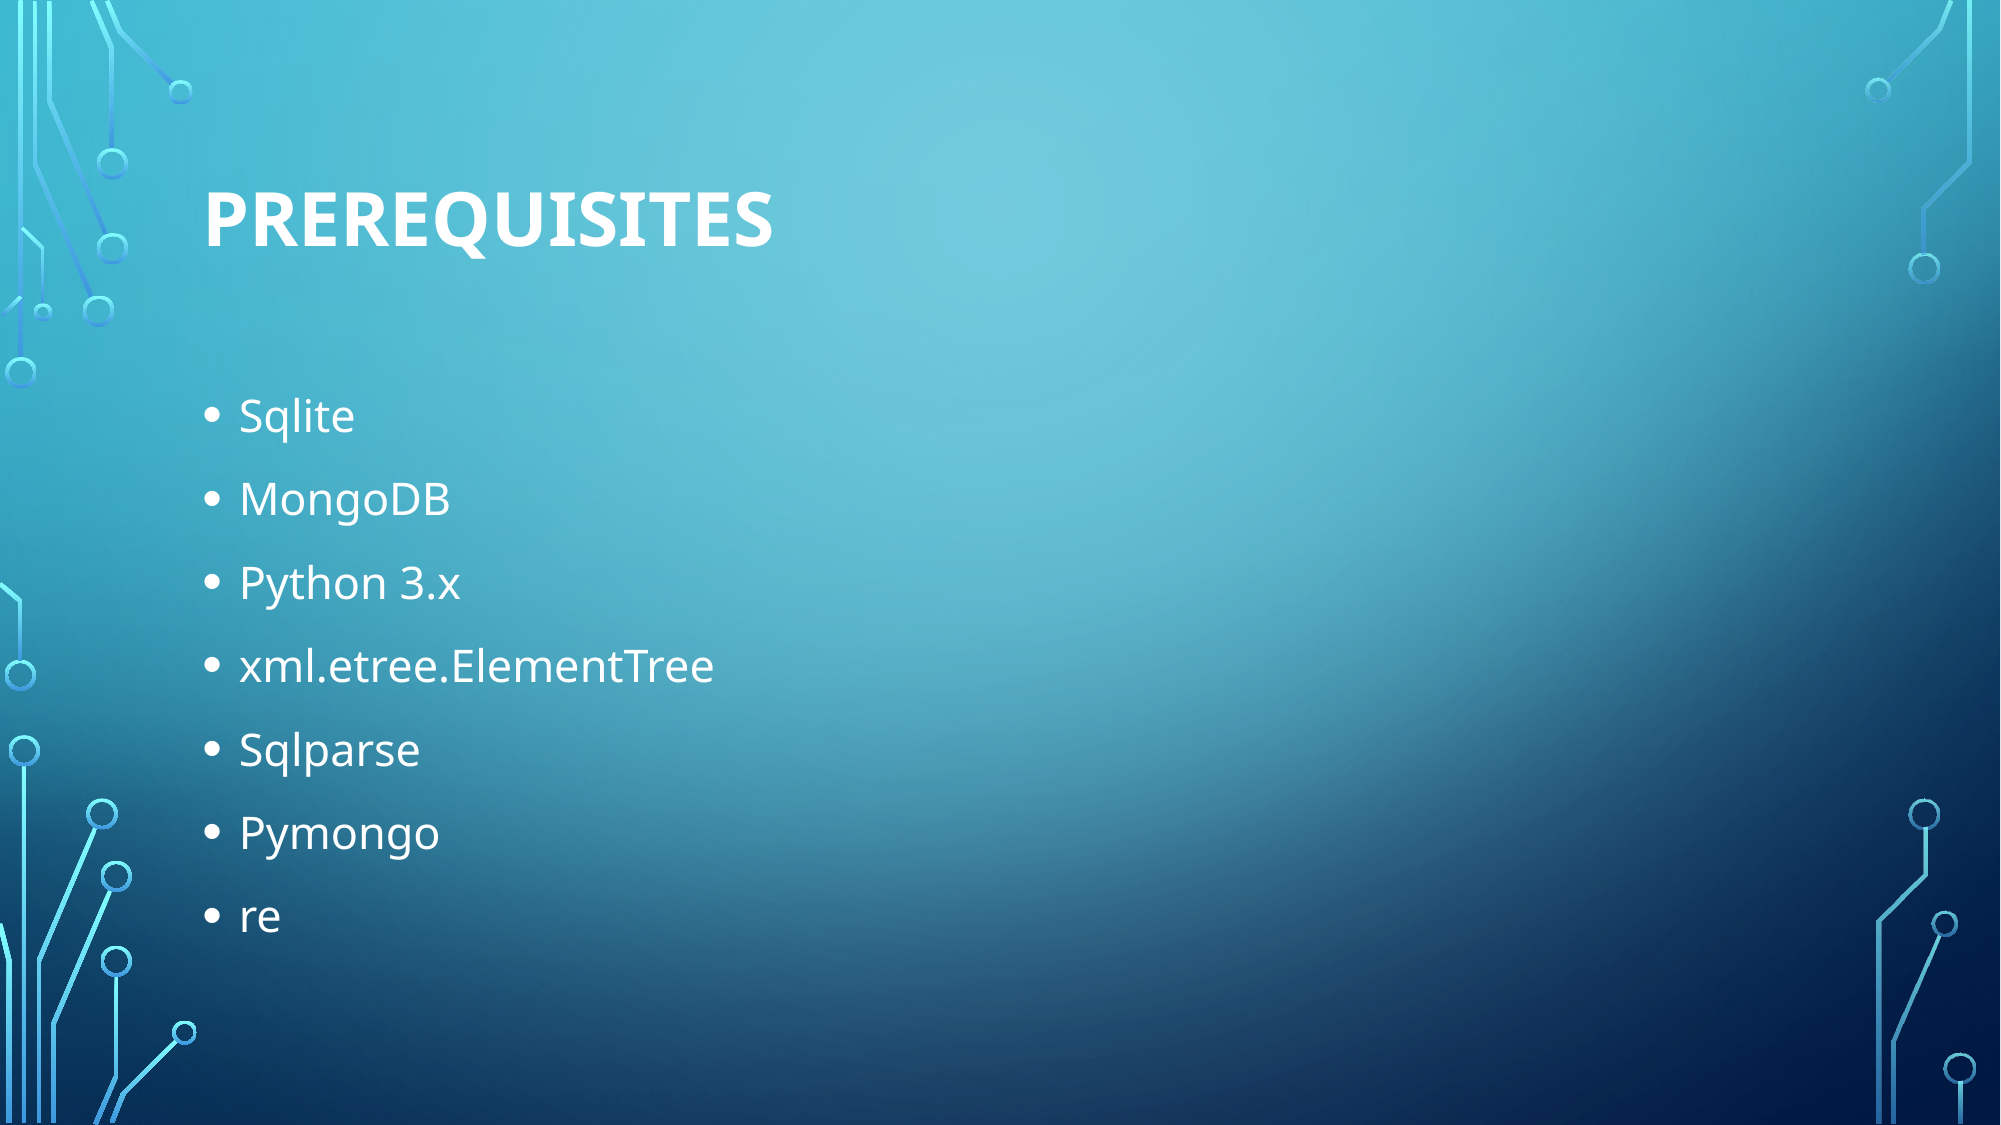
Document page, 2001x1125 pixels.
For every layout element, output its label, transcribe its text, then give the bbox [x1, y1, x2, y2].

title Prerequisites [187, 101, 1813, 344]
list Sqlite MongoDB Python 3.x xml.etree.ElementTree Sqlparse Pymongo re [187, 369, 1813, 950]
